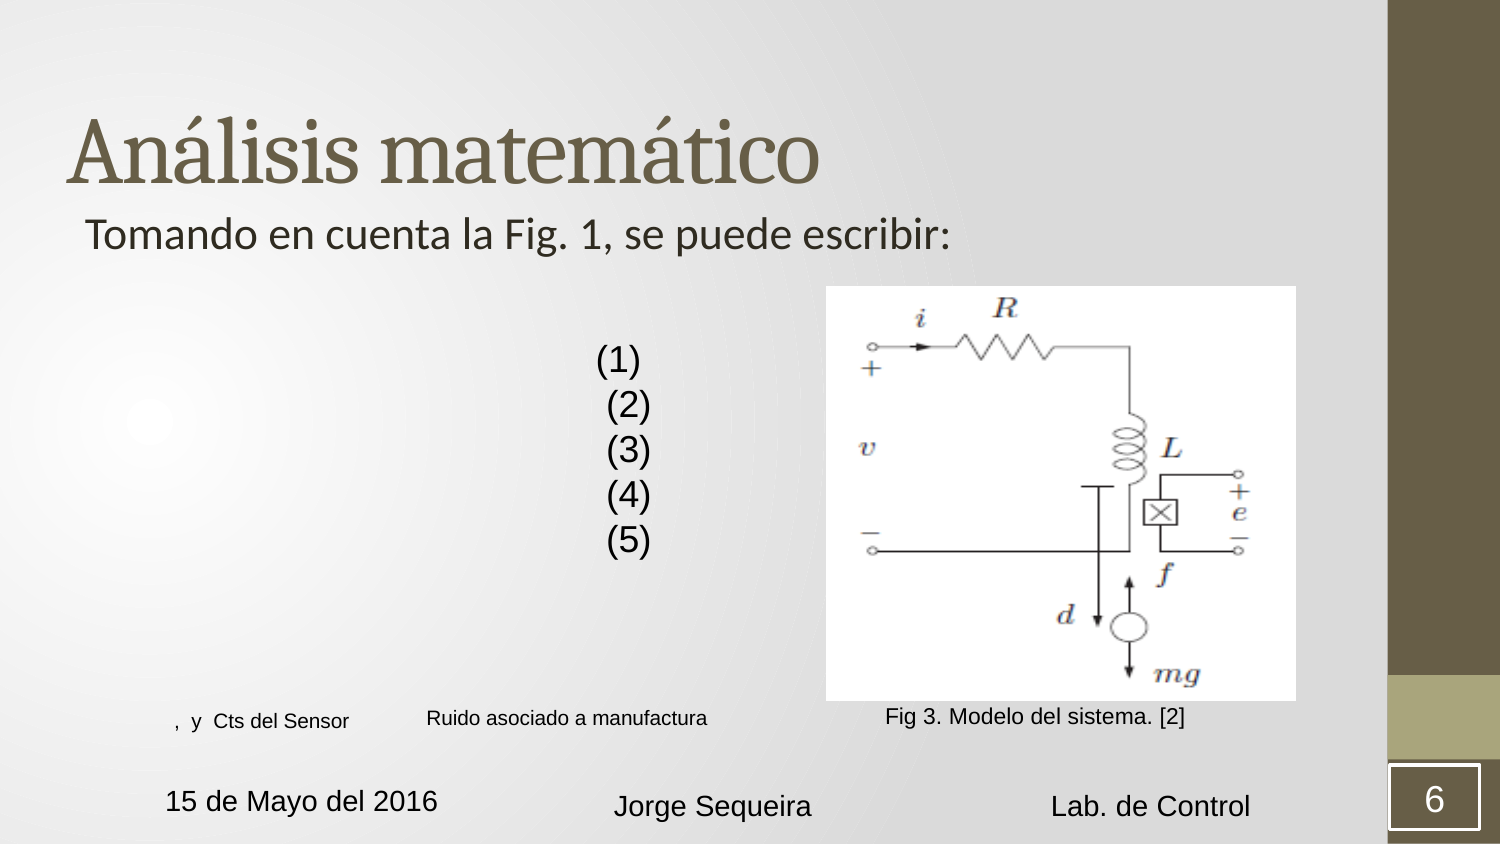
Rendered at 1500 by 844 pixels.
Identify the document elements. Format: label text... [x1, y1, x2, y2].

text_box 15 de Mayo del 2016 [150, 774, 454, 825]
slide_number 6 [1388, 763, 1481, 831]
list Tomando en cuenta la Fig. 1, se puede escribir: [51, 189, 1329, 292]
picture [825, 286, 1297, 702]
text_box Jorge Sequeira [599, 780, 828, 830]
text_box Lab. de Control [1036, 780, 1266, 830]
text_box Fig 3. Modelo del sistema. [2] [870, 709, 1201, 737]
title Análisis matemático [51, 72, 1449, 167]
